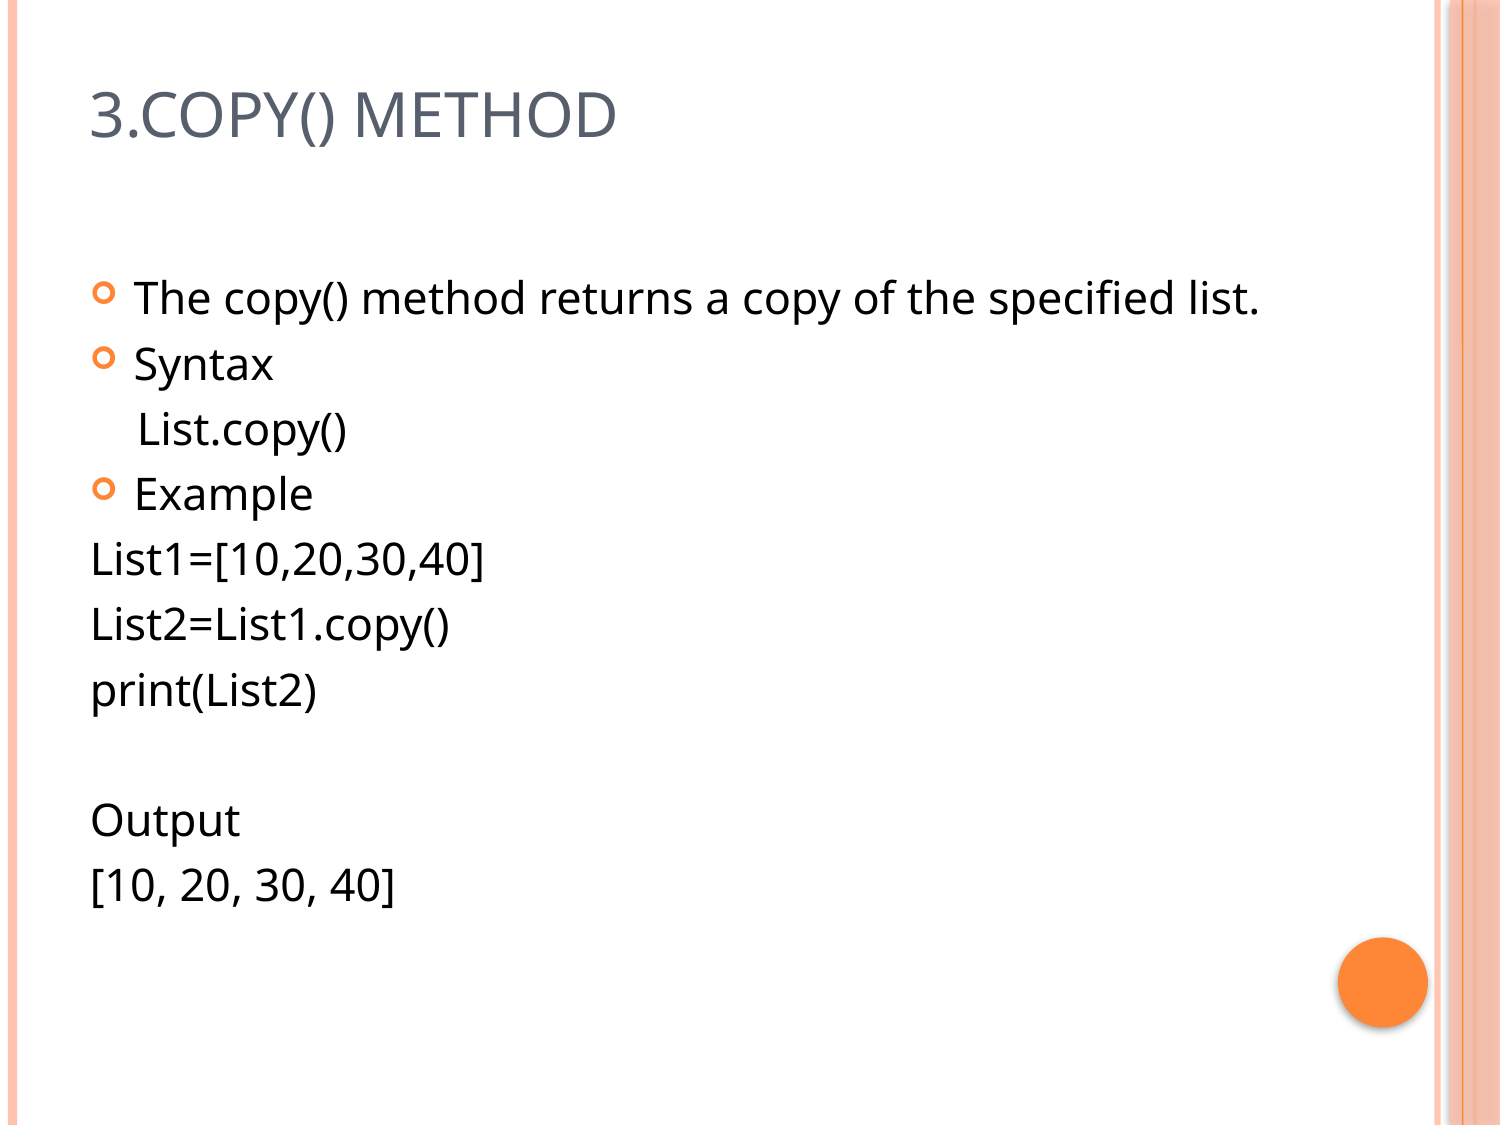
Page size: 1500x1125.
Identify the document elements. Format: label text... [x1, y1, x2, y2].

list The copy() method returns a copy of the specified list. Syntax List.copy() Example List1=[10,20,30,40] List2=List1.copy() print(List2) Output [10, 20, 30, 40] [75, 262, 1300, 1062]
title 3.copy() Method [75, 45, 1300, 233]
